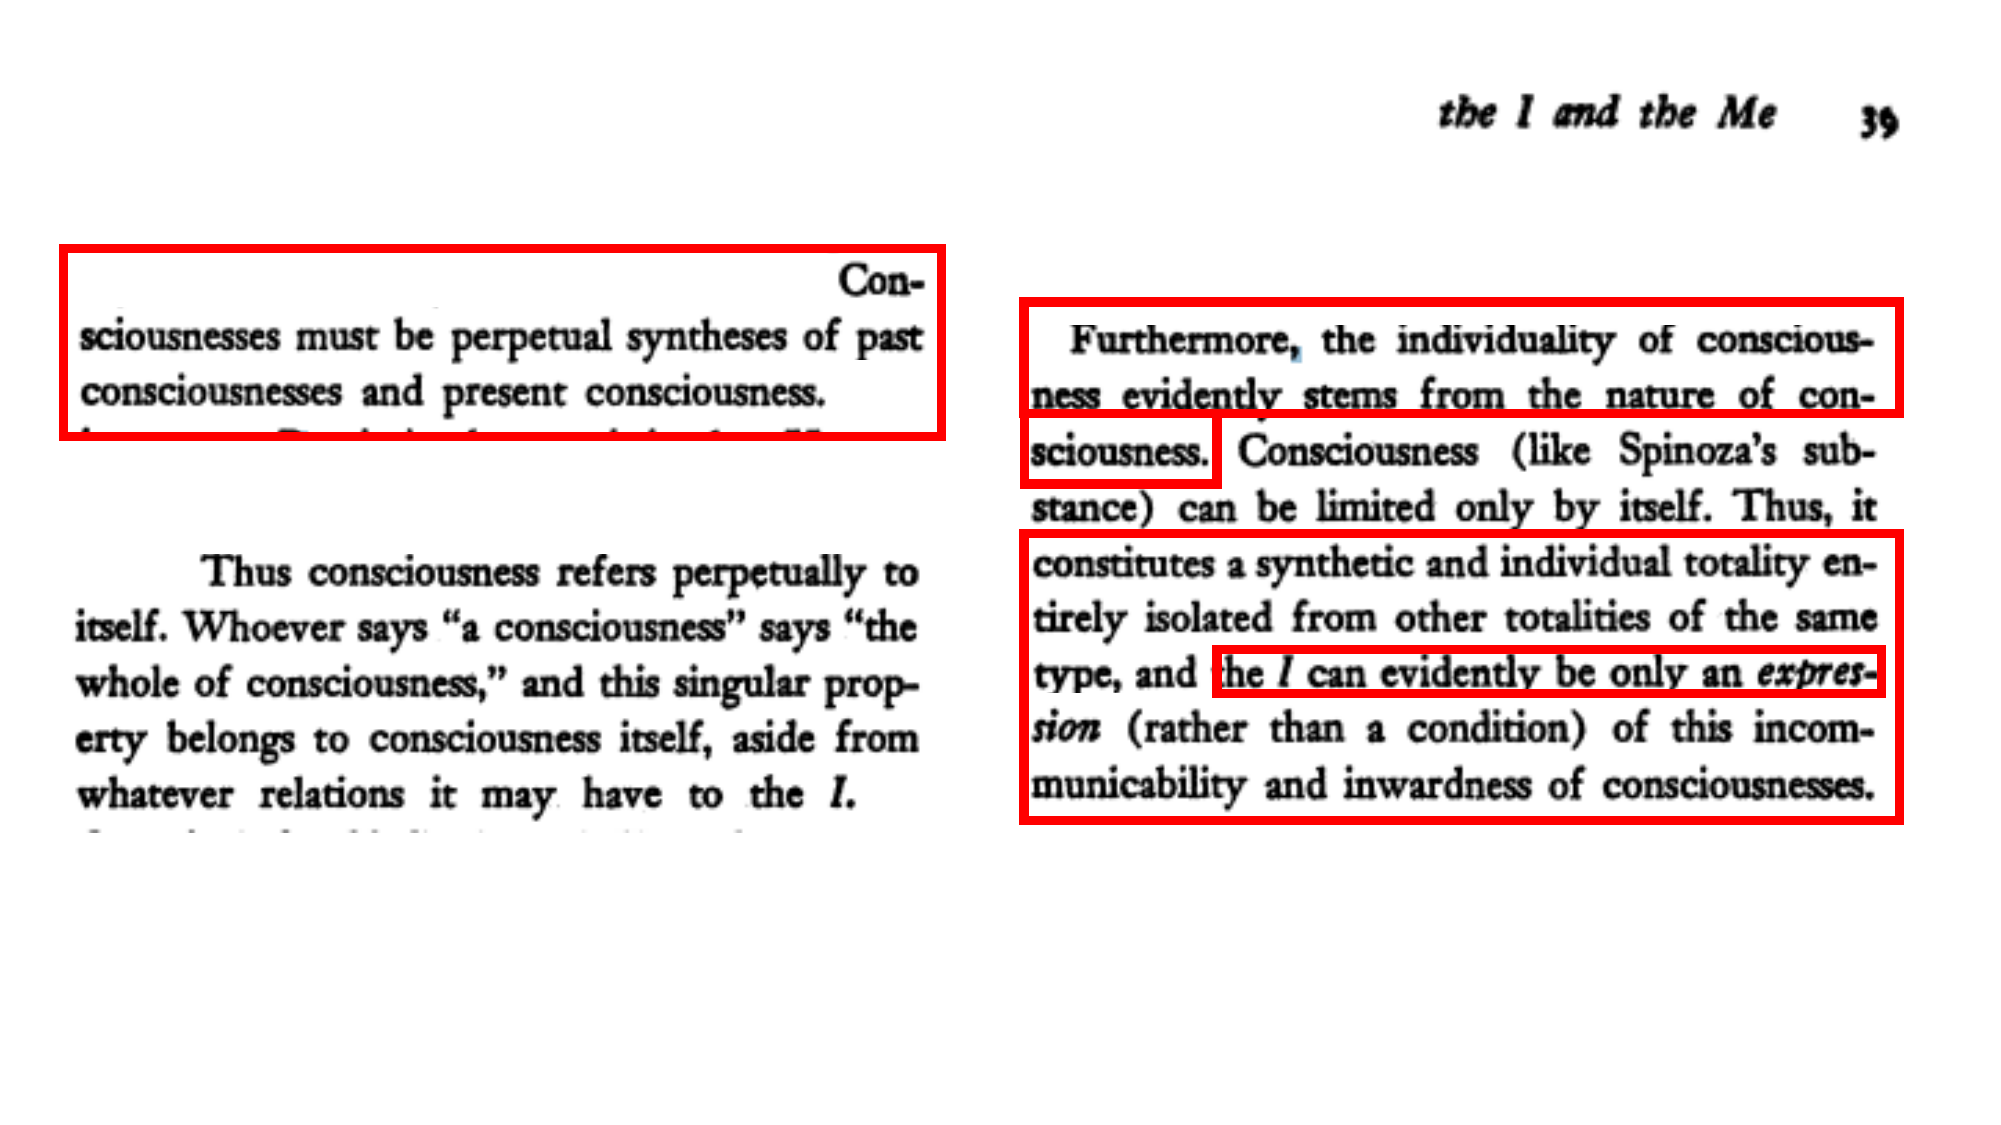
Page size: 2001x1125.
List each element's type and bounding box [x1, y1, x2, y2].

picture [1410, 48, 1925, 183]
text_box [1023, 301, 1901, 415]
picture [38, 554, 942, 834]
picture [63, 248, 942, 437]
picture [1007, 325, 1900, 821]
